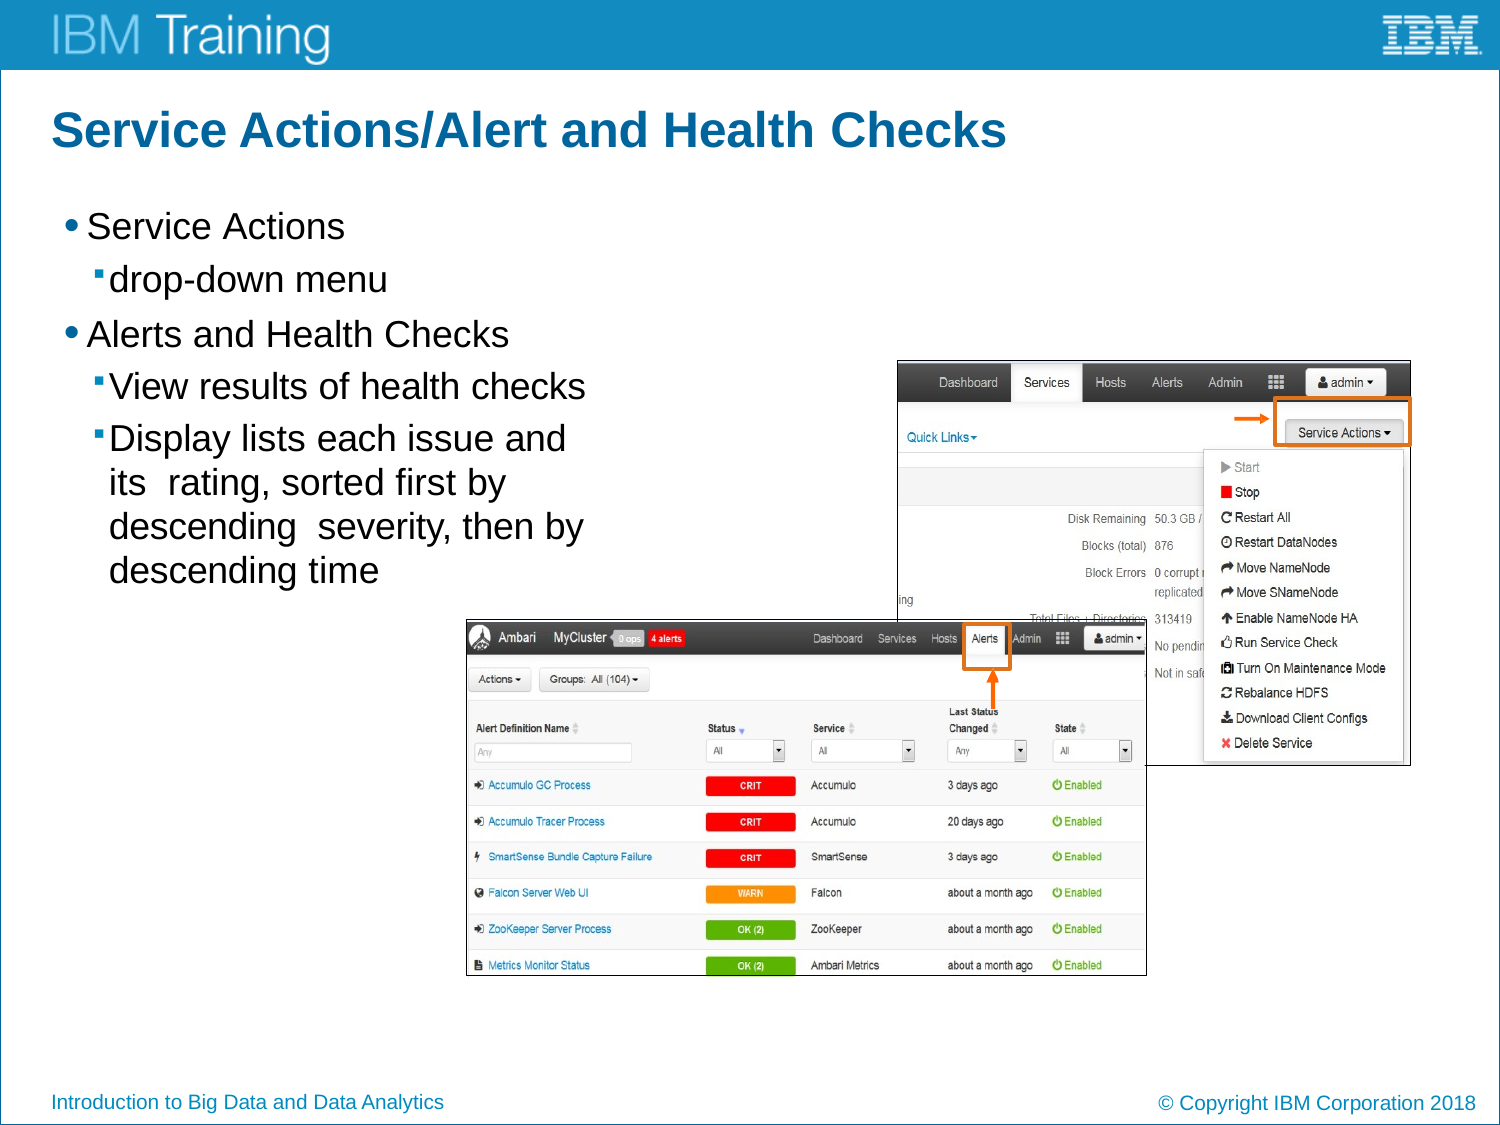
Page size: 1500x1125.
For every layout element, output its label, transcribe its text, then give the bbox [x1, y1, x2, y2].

picture [1158, 1095, 1166, 1109]
text_box [964, 624, 1010, 669]
text_box [897, 359, 1411, 766]
list Service Actions drop-down menu Alerts and Health Checks View results of health checks Display lists each issue and its rating, sorted first by descending severity, then by descending time [38, 195, 809, 1074]
picture [1167, 1096, 1173, 1109]
title Service Actions/Alert and Health Checks [36, 75, 1485, 180]
text_box [1234, 413, 1270, 425]
text_box [1275, 397, 1411, 445]
text_box [986, 668, 999, 709]
text_box [466, 619, 1146, 976]
picture [0, 0, 1500, 70]
